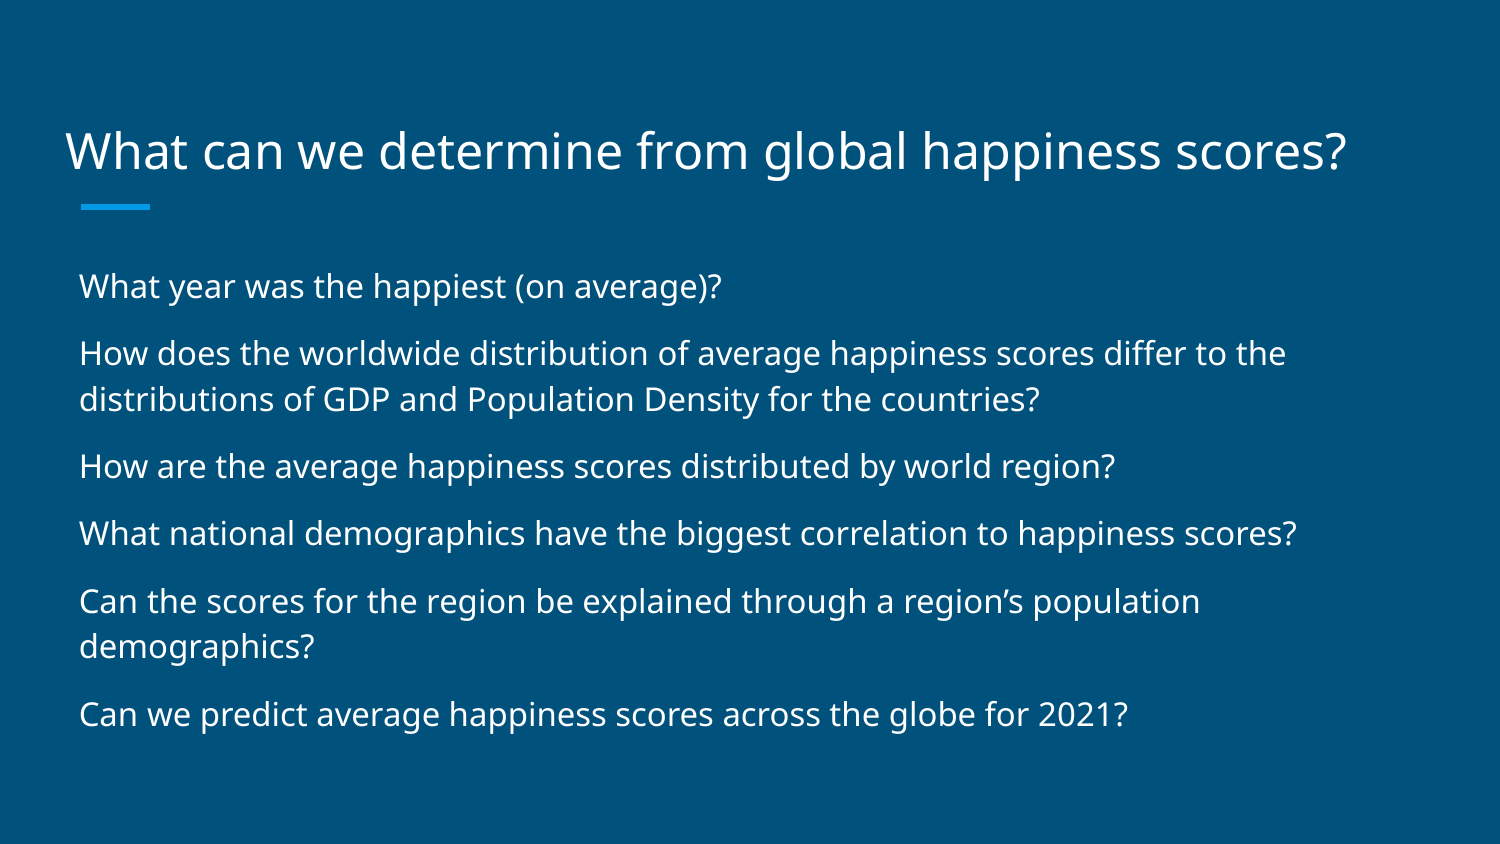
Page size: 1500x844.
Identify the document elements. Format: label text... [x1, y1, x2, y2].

list What year was the happiest (on average)? How does the worldwide distribution of average happiness scores differ to the distributions of GDP and Population Density for the countries? How are the average happiness scores distributed by world region? What national demographics have the biggest correlation to happiness scores? Can the scores for the region be explained through a region’s population demographics? Can we predict average happiness scores across the globe for 2021? [63, 244, 1437, 750]
title What can we determine from global happiness scores? [50, 39, 1437, 195]
